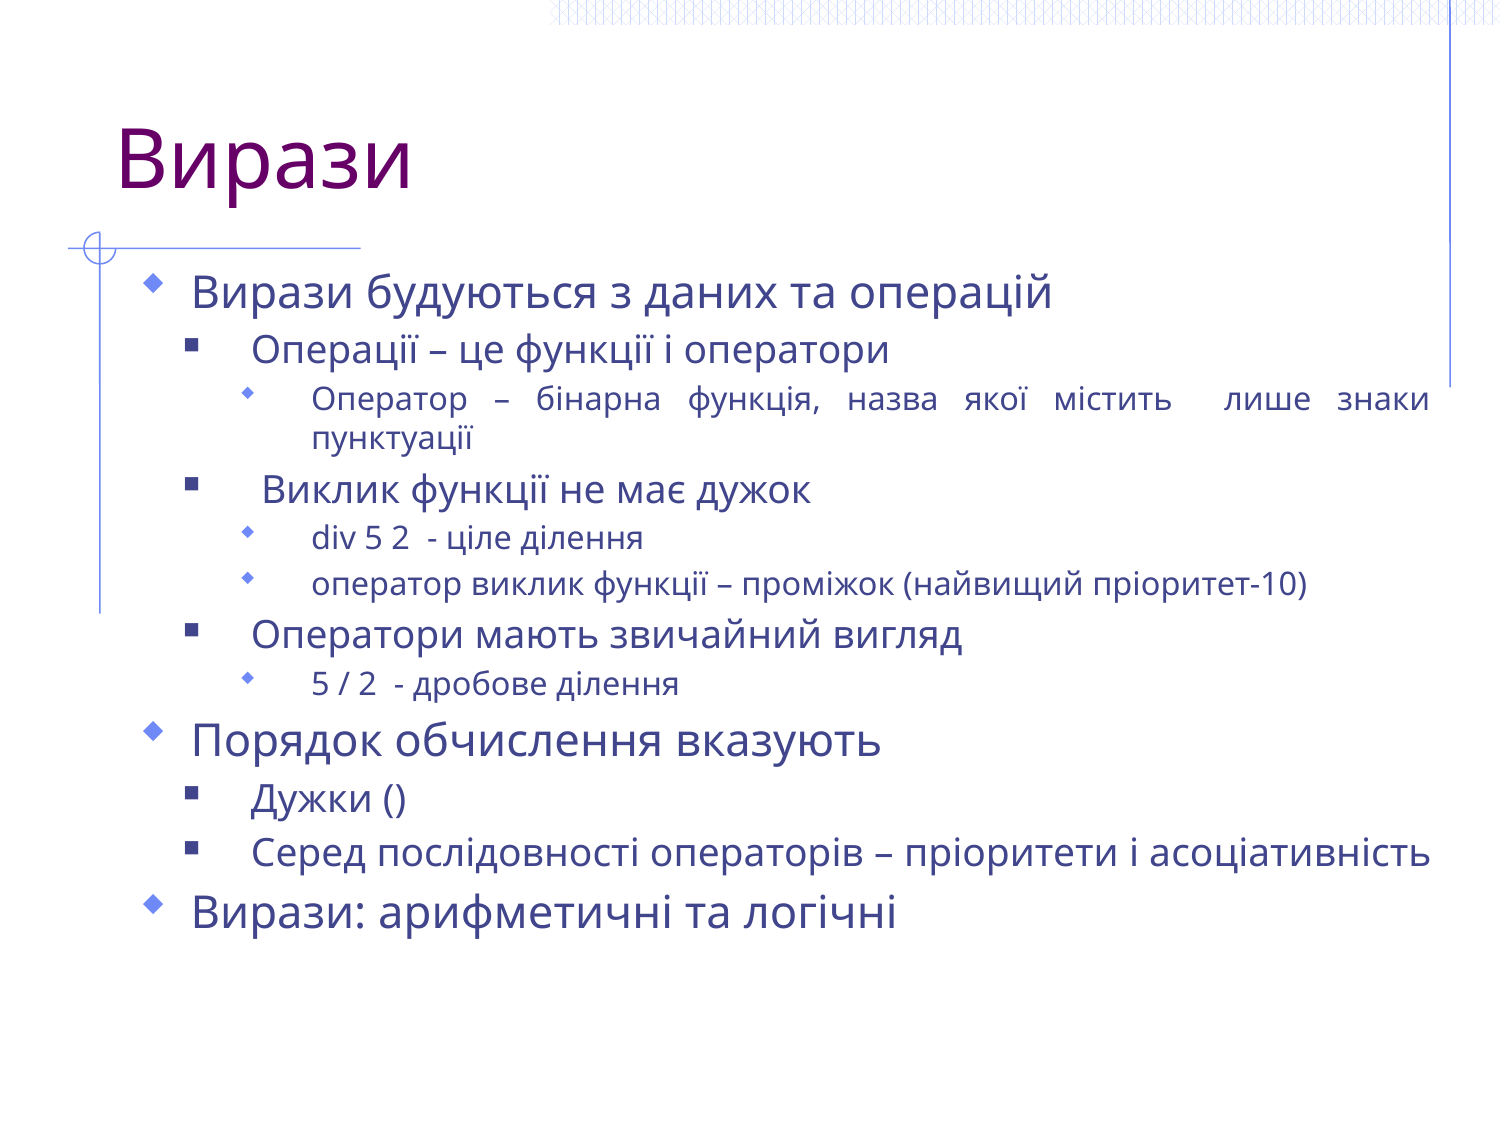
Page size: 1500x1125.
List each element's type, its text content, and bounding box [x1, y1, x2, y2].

list Вирази будуються з даних та операцій Операції – це функції і оператори Оператор – бінарна функція, назва якої містить лише знаки пунктуації Виклик функції не має дужок div 5 2 - ціле ділення оператор виклик функції – проміжок (найвищий пріоритет-10) Оператори мають звичайний вигляд 5 / 2 - дробове ділення Порядок обчислення вказують Дужки () Серед послідовності операторів – пріоритети і асоціативність Вирази: арифметичні та логічні [123, 255, 1447, 1012]
title Вирази [99, 75, 1375, 213]
